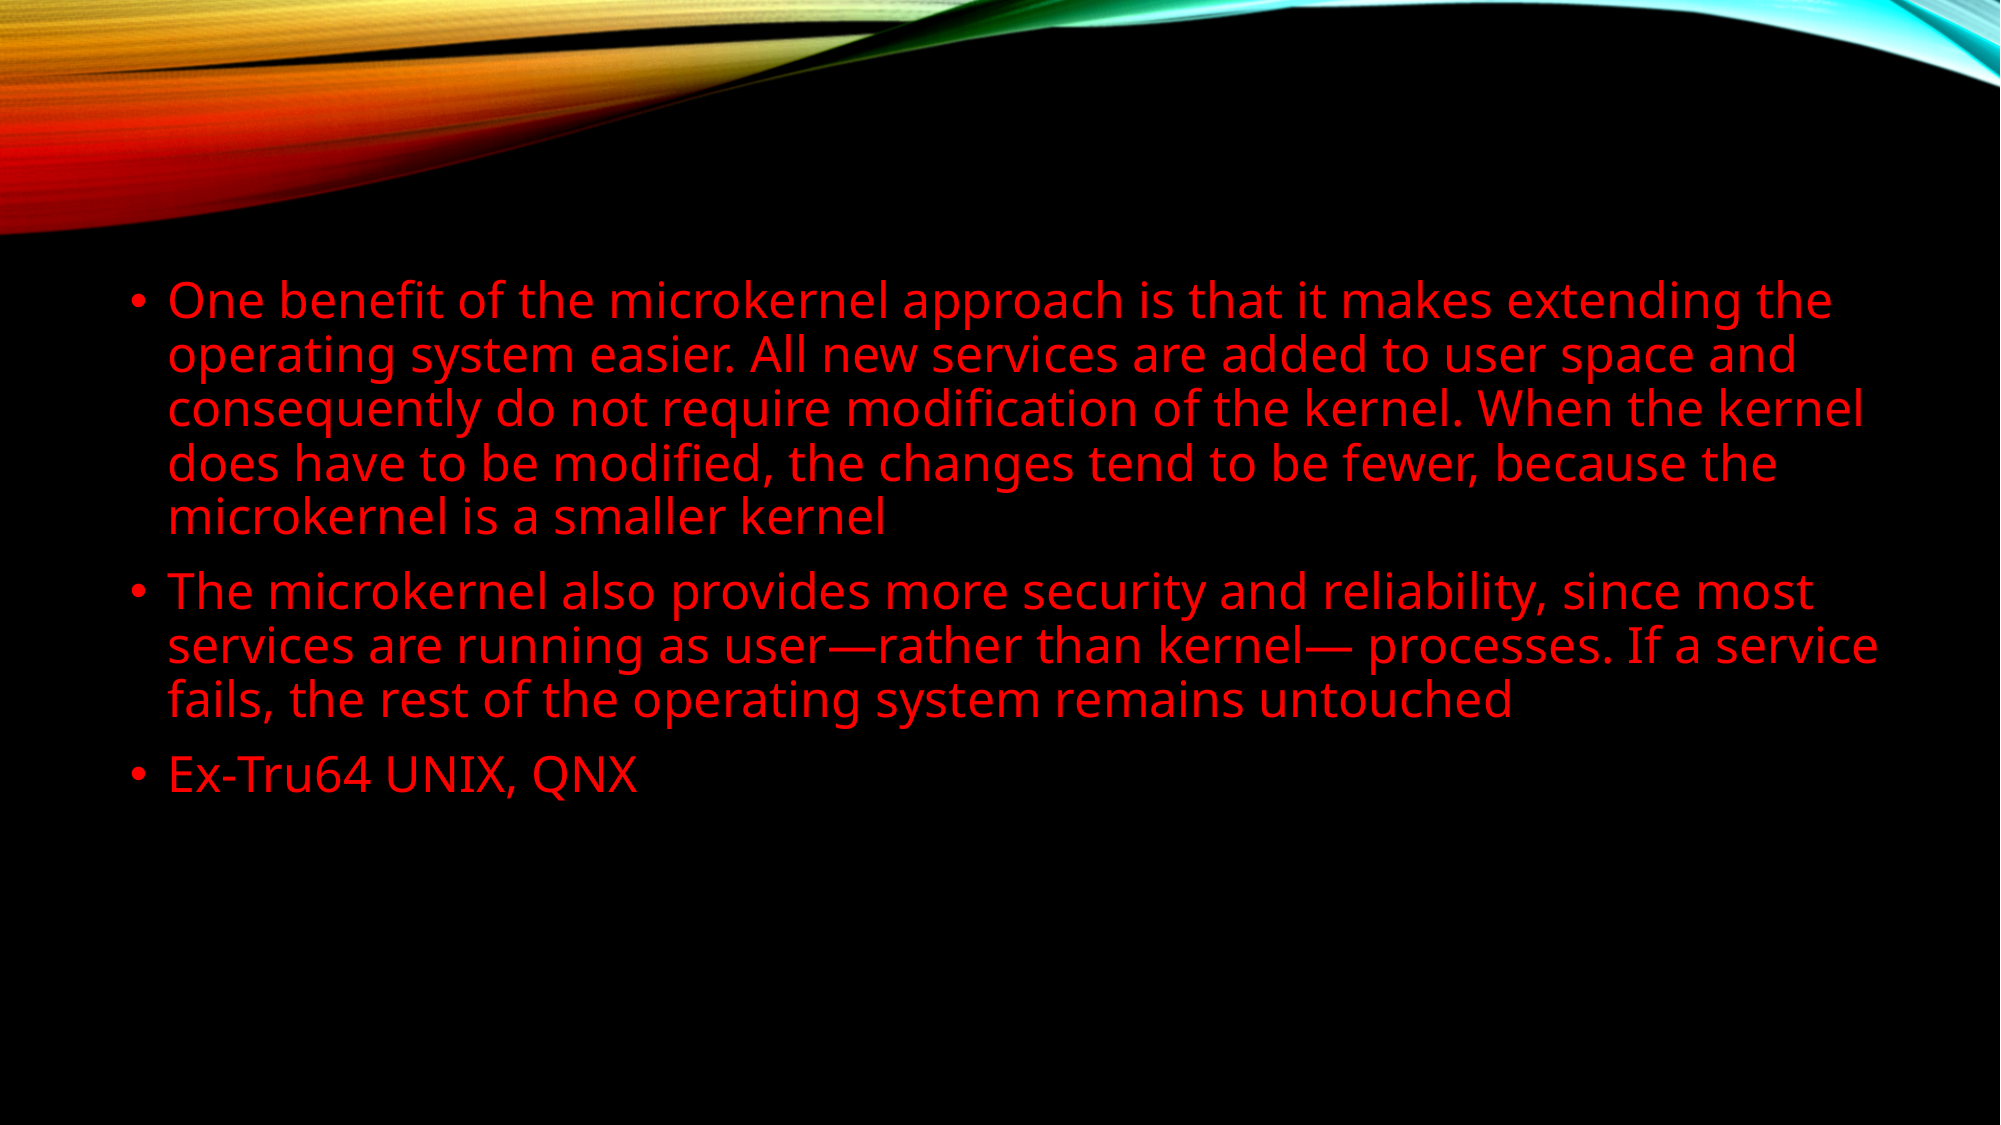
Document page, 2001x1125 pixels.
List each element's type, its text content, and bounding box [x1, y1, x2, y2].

list One benefit of the microkernel approach is that it makes extending the operating system easier. All new services are added to user space and consequently do not require modification of the kernel. When the kernel does have to be modified, the changes tend to be fewer, because the microkernel is a smaller kernel The microkernel also provides more security and reliability, since most services are running as user—rather than kernel— processes. If a service fails, the rest of the operating system remains untouched Ex-Tru64 UNIX, QNX [114, 268, 1919, 1021]
picture [0, 0, 2000, 237]
